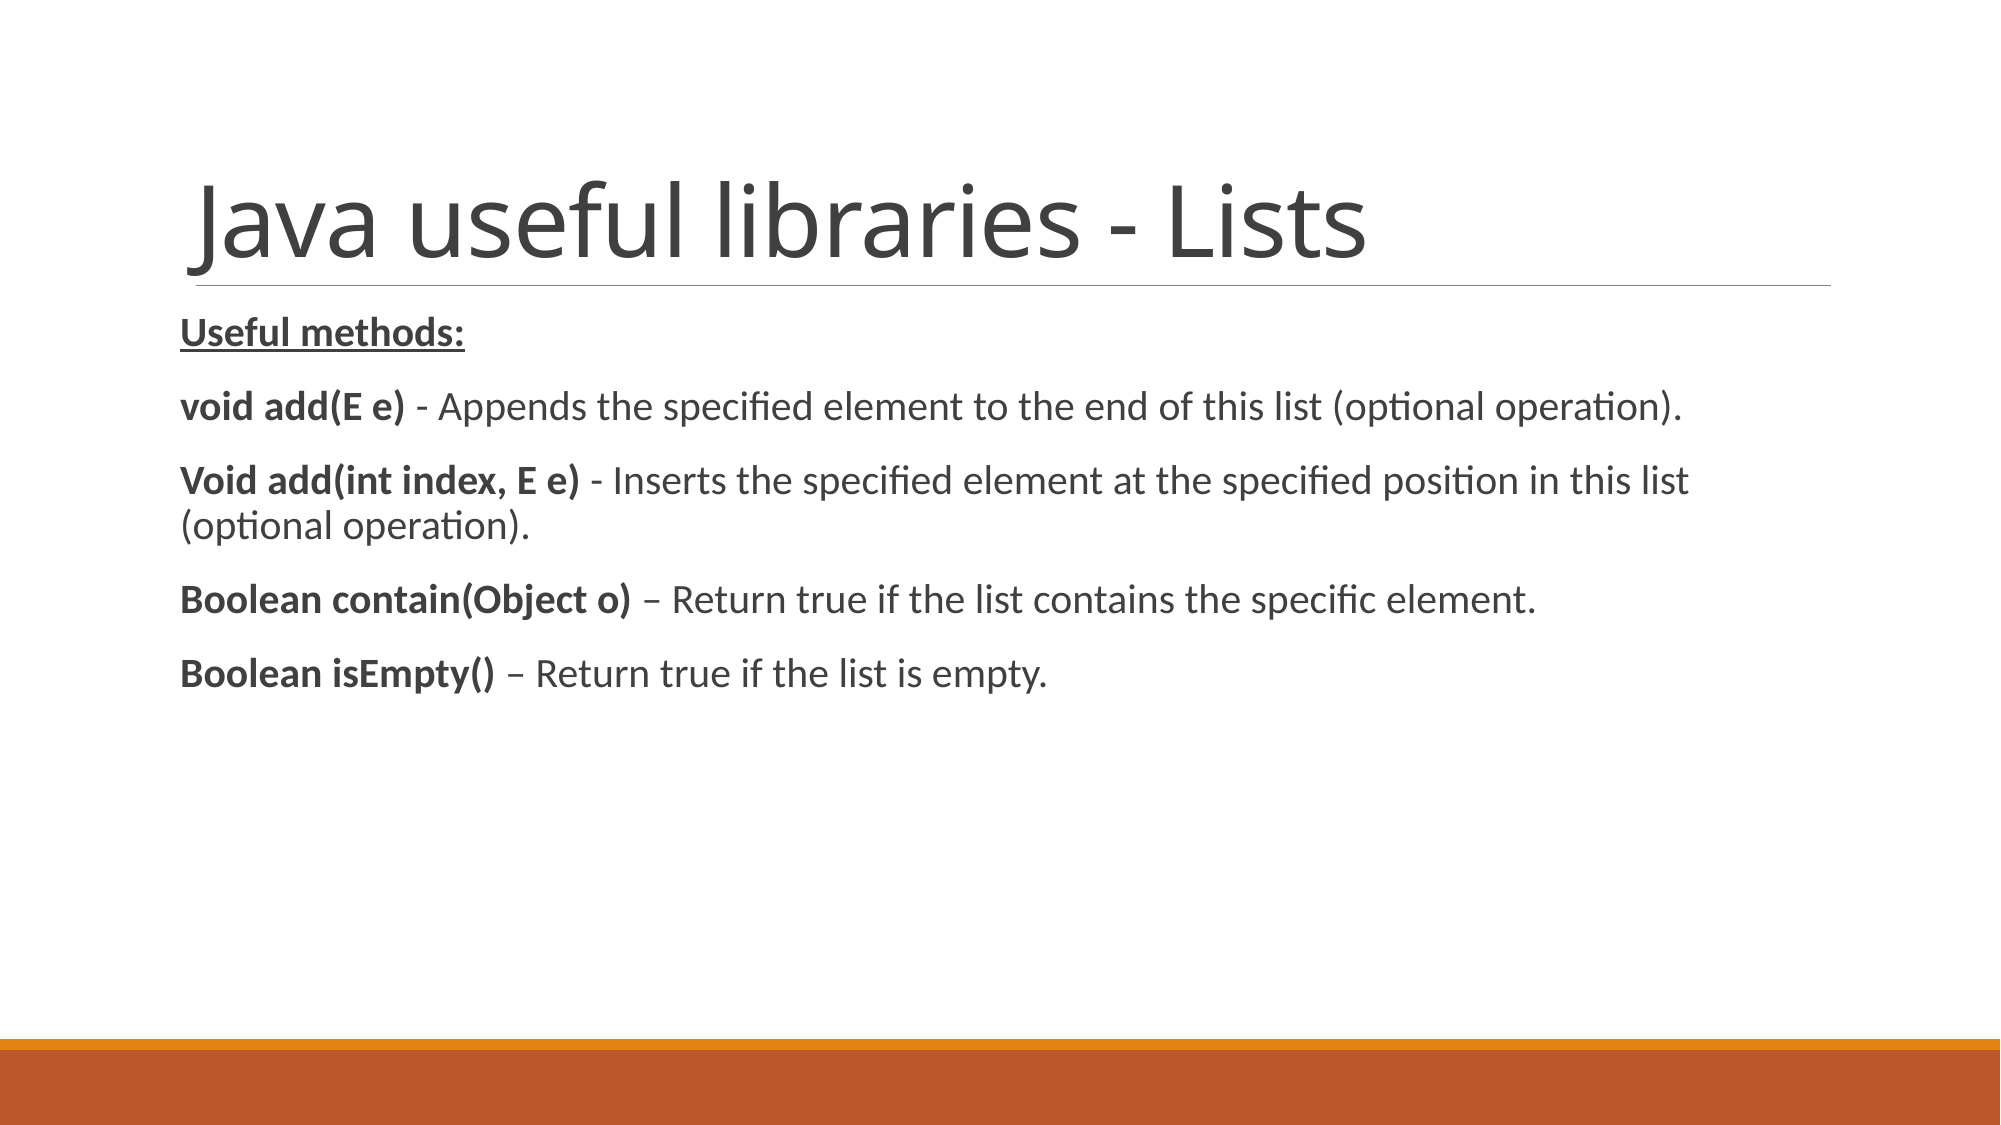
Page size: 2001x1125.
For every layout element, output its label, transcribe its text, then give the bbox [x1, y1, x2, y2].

title Java useful libraries - Lists [180, 47, 1830, 285]
list Useful methods: void add(E e) - Appends the specified element to the end of this list (optional operation). Void add(int index, E e) - Inserts the specified element at the specified position in this list (optional operation). Boolean contain(Object o) – Return true if the list contains the specific element. Boolean isEmpty() – Return true if the list is empty. [180, 302, 1830, 963]
